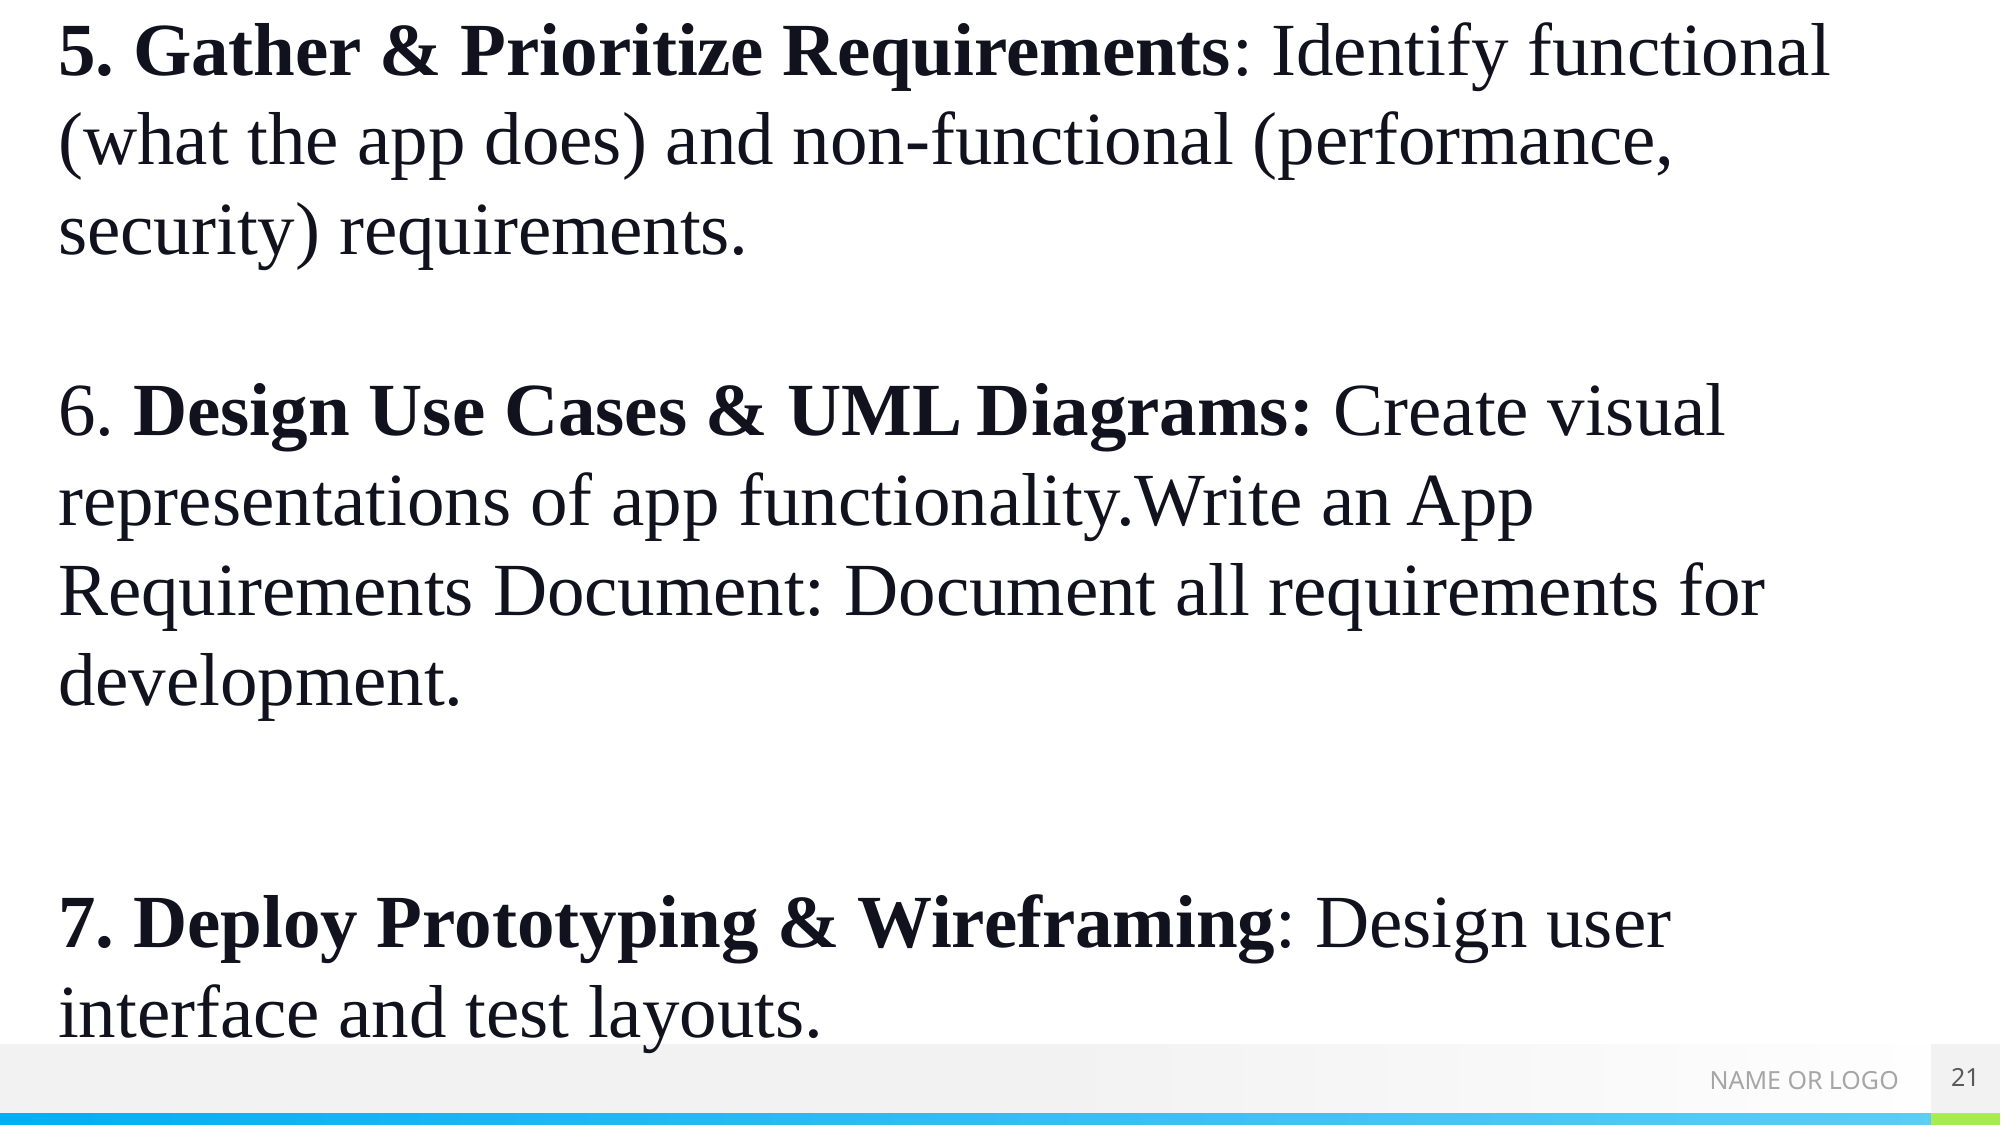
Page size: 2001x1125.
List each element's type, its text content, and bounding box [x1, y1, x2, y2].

list 5. Gather & Prioritize Requirements: Identify functional (what the app does) and non-functional (performance, security) requirements. 6. Design Use Cases & UML Diagrams: Create visual representations of app functionality.Write an App Requirements Document: Document all requirements for development. 7. Deploy Prototyping & Wireframing: Design user interface and test layouts. [58, 0, 1898, 973]
slide_number 21 [1931, 1044, 2000, 1114]
